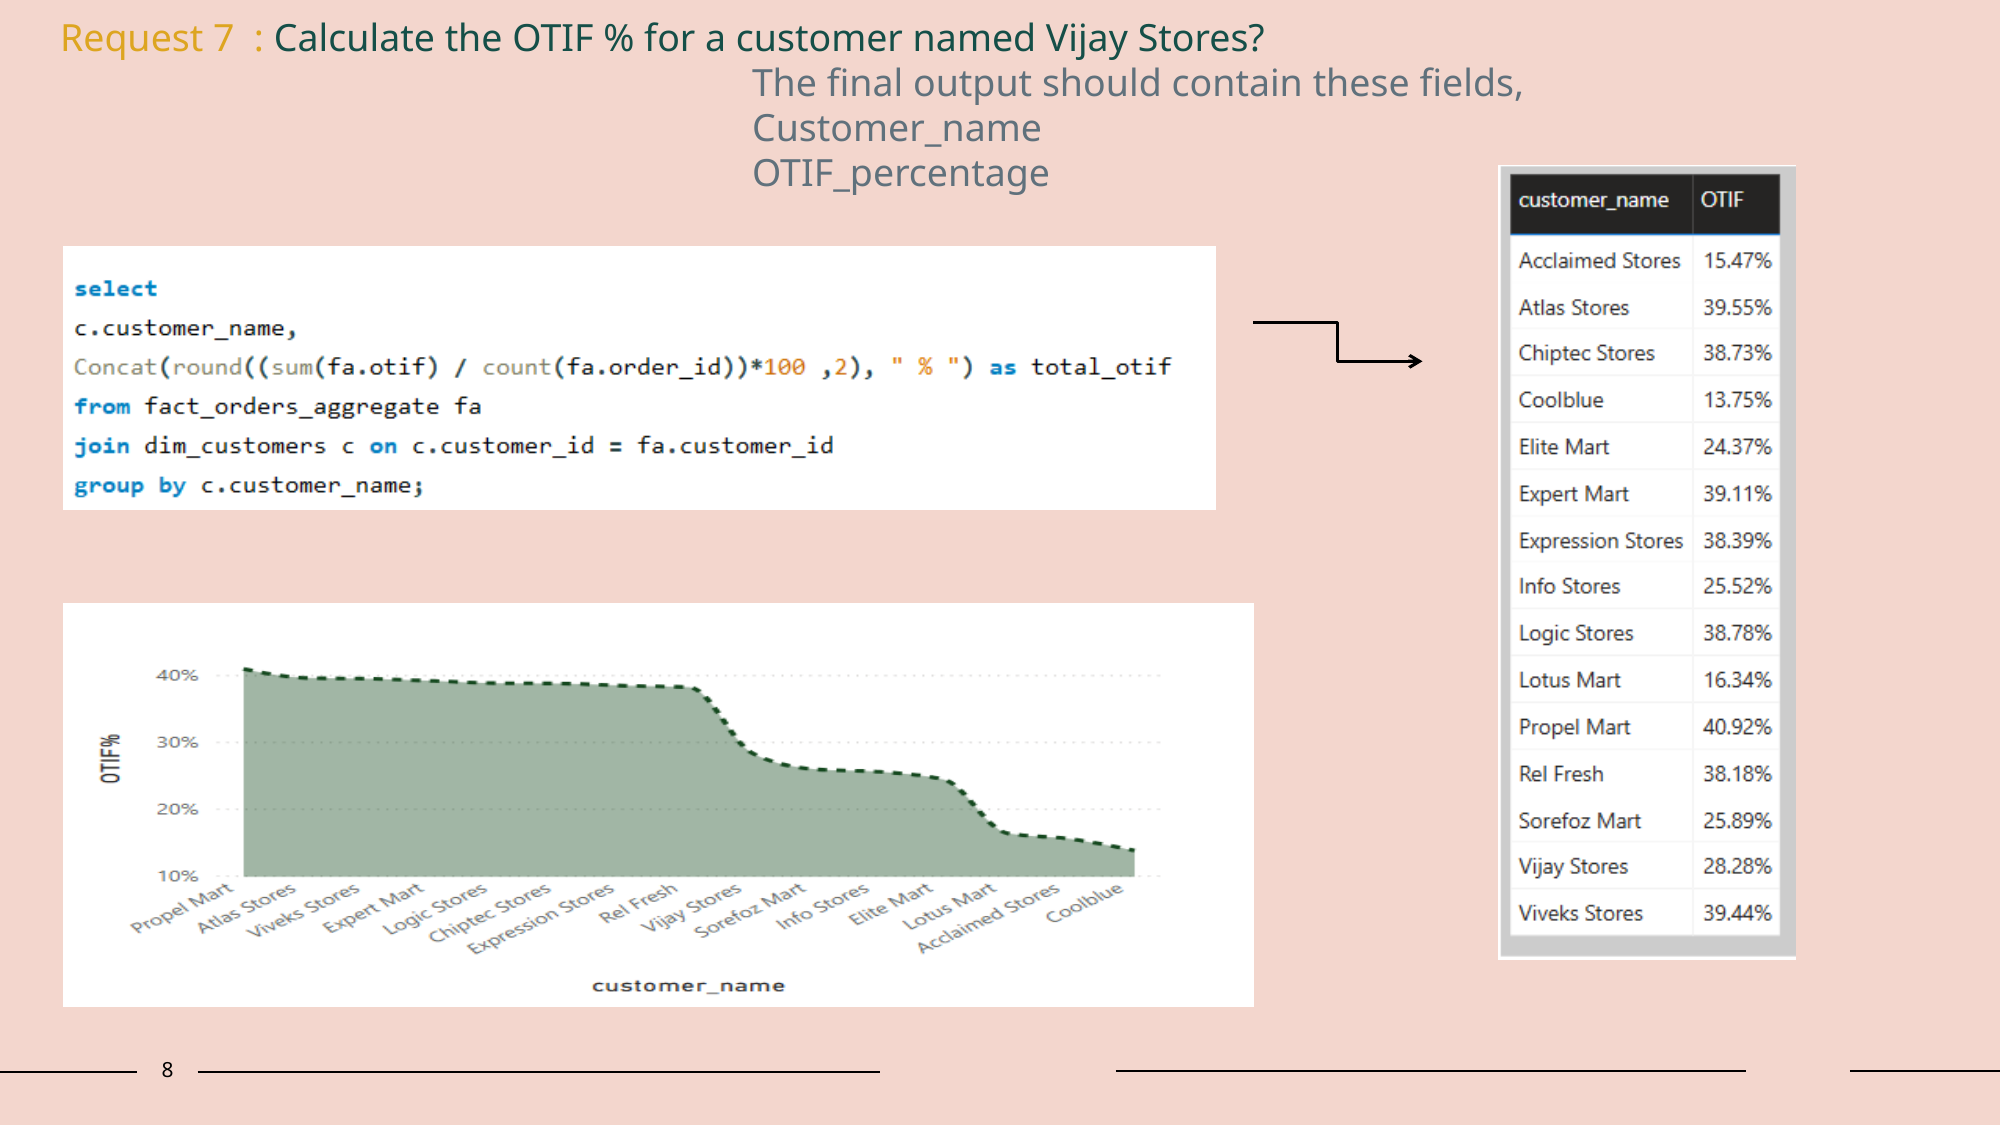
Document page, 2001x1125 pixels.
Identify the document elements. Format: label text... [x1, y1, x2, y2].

text_box Request 7 : Calculate the OTIF % for a customer named Vijay Stores? The final output should contain these fields, Customer_name OTIF_percentage [45, 6, 1936, 202]
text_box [1253, 322, 1423, 362]
picture [63, 246, 1216, 510]
slide_number 8 [137, 1050, 198, 1091]
picture [1498, 165, 1796, 960]
picture [63, 603, 1254, 1007]
